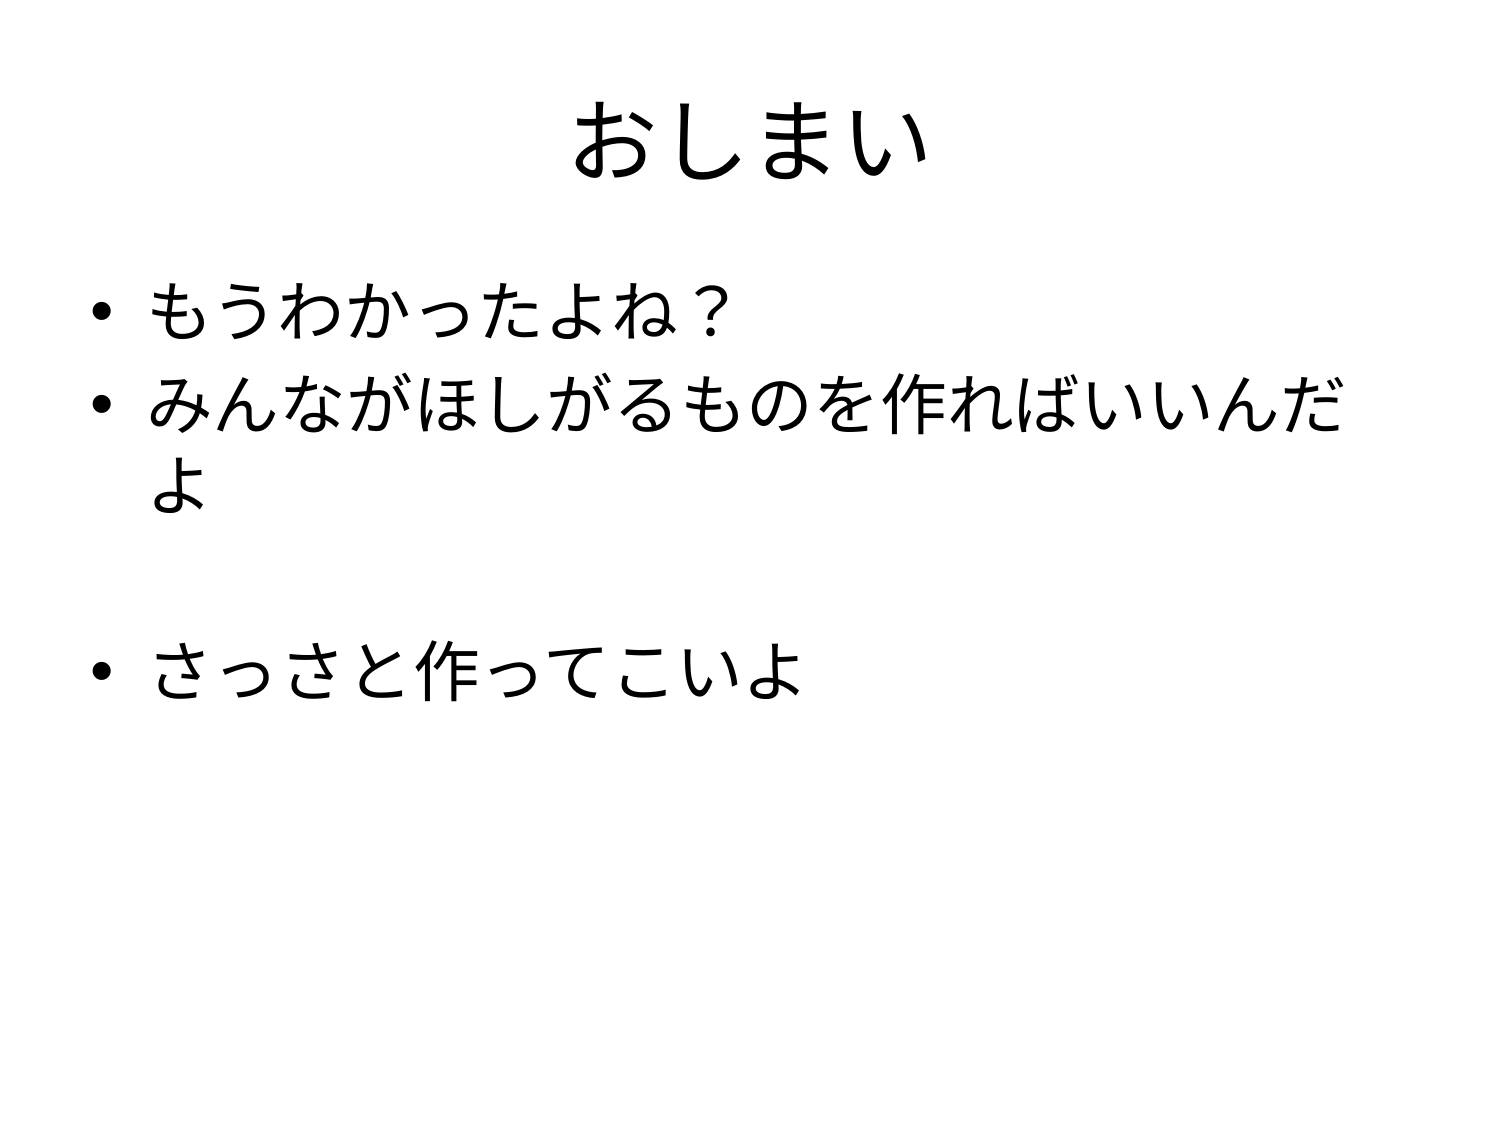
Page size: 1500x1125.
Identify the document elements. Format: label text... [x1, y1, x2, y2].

list もうわかったよね？ みんながほしがるものを作ればいいんだよ さっさと作ってこいよ [75, 262, 1425, 1005]
title おしまい [75, 45, 1425, 233]
